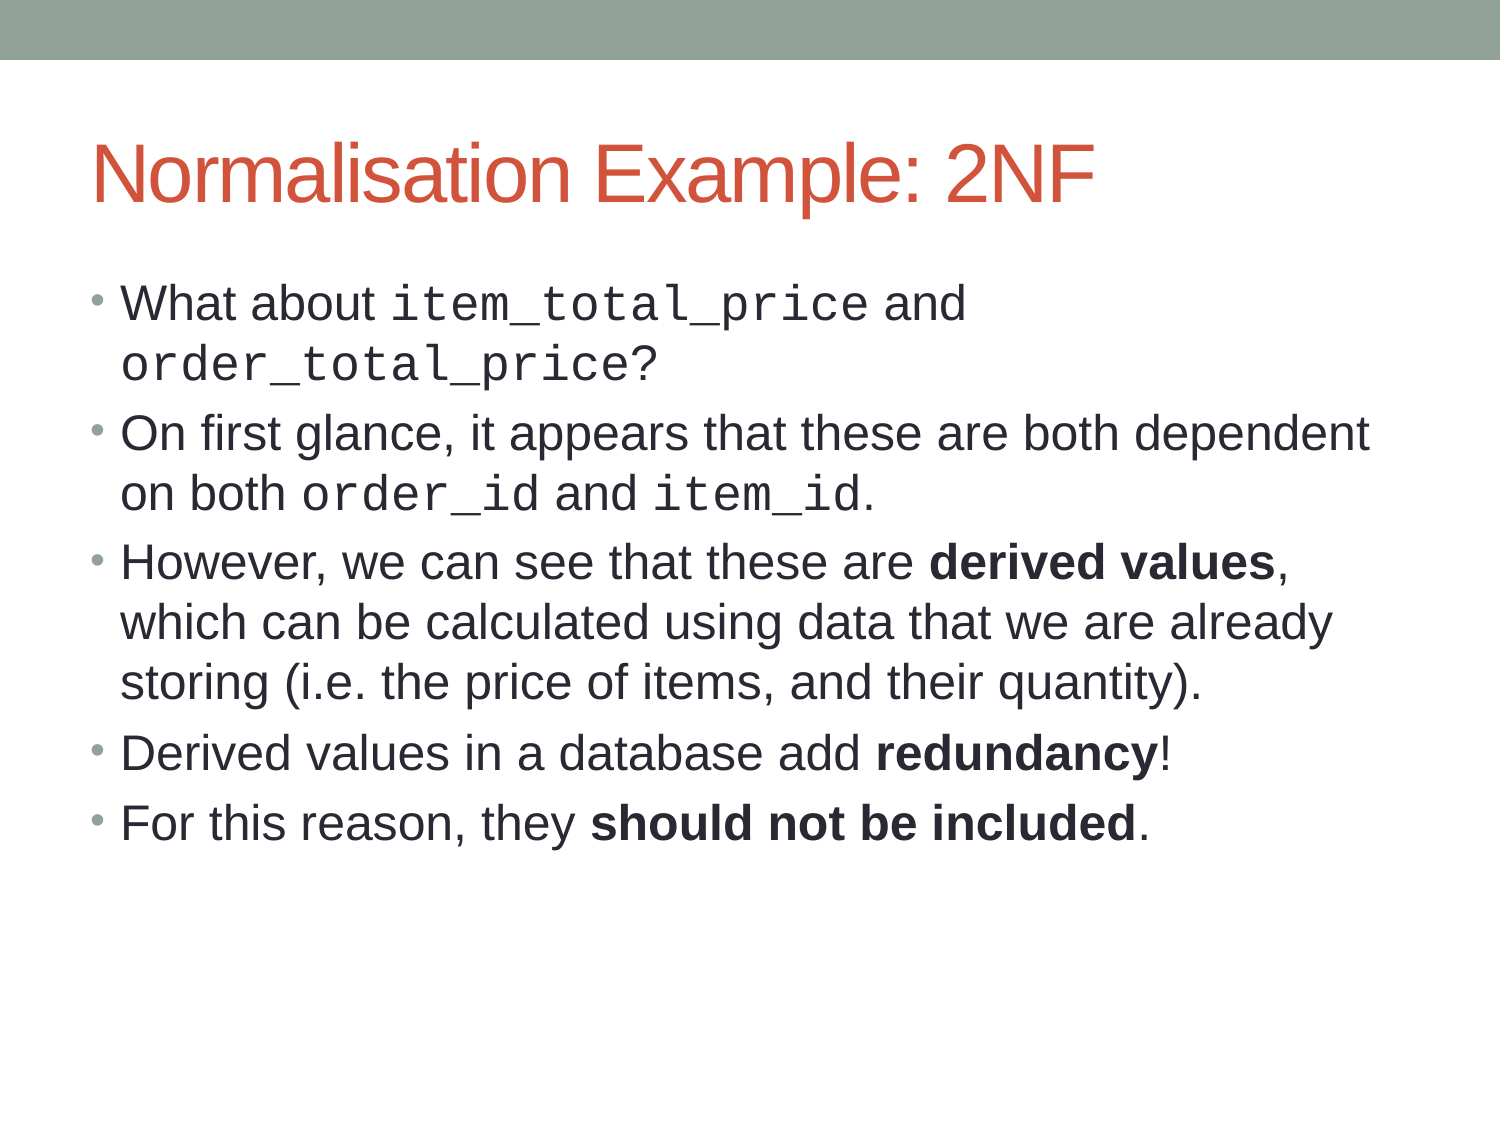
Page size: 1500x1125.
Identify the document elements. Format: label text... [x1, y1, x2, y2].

list What about item_total_price and order_total_price? On first glance, it appears that these are both dependent on both order_id and item_id. However, we can see that these are derived values, which can be calculated using data that we are already storing (i.e. the price of items, and their quantity). Derived values in a database add redundancy! For this reason, they should not be included. [75, 262, 1425, 1063]
title Normalisation Example: 2NF [75, 87, 1425, 250]
